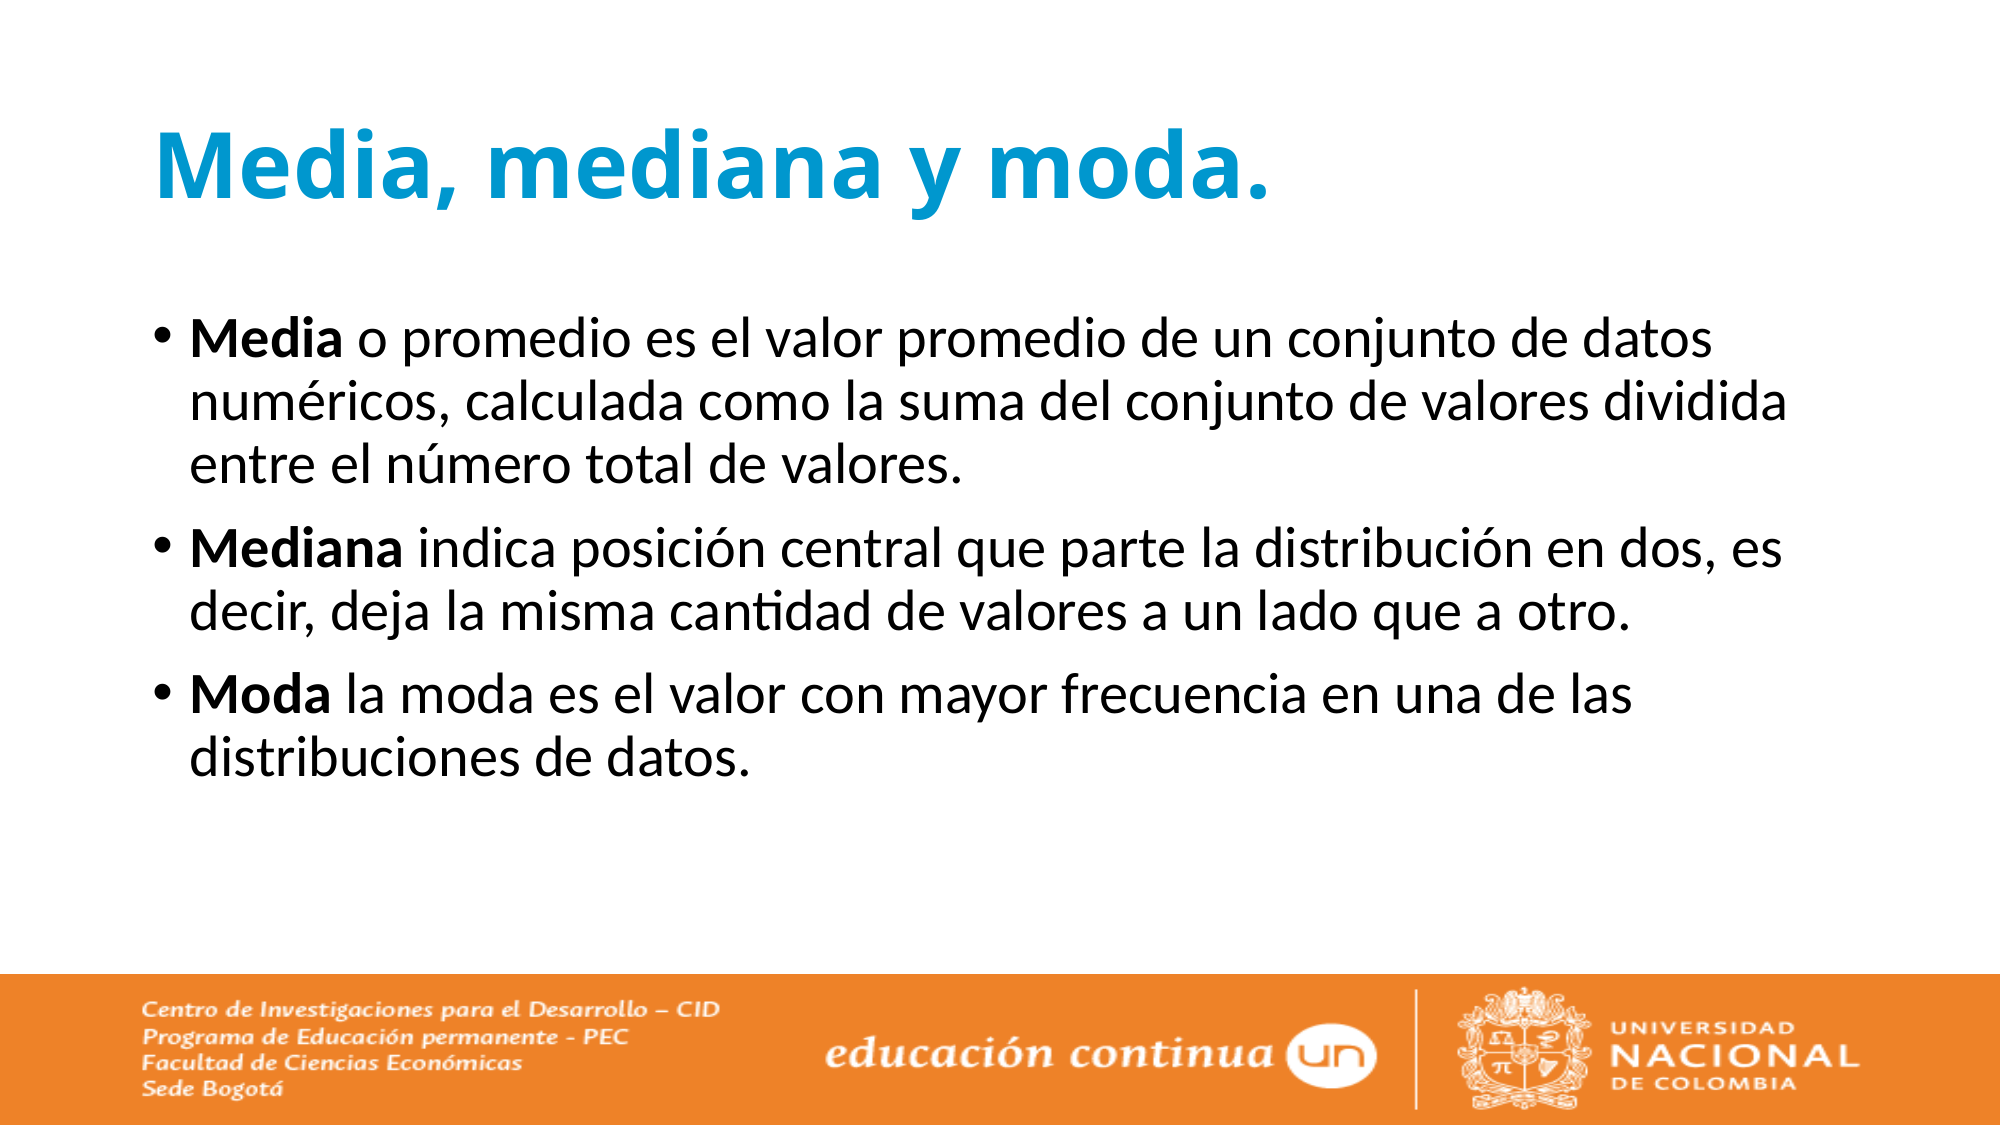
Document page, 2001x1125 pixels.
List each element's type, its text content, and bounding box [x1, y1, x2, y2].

list Media o promedio es el valor promedio de un conjunto de datos numéricos, calculada como la suma del conjunto de valores dividida entre el número total de valores. Mediana indica posición central que parte la distribución en dos, es decir, deja la misma cantidad de valores a un lado que a otro. Moda la moda es el valor con mayor frecuencia en una de las distribuciones de datos. [137, 299, 1863, 974]
title Media, mediana y moda. [137, 59, 1863, 278]
picture [0, 974, 2000, 1125]
